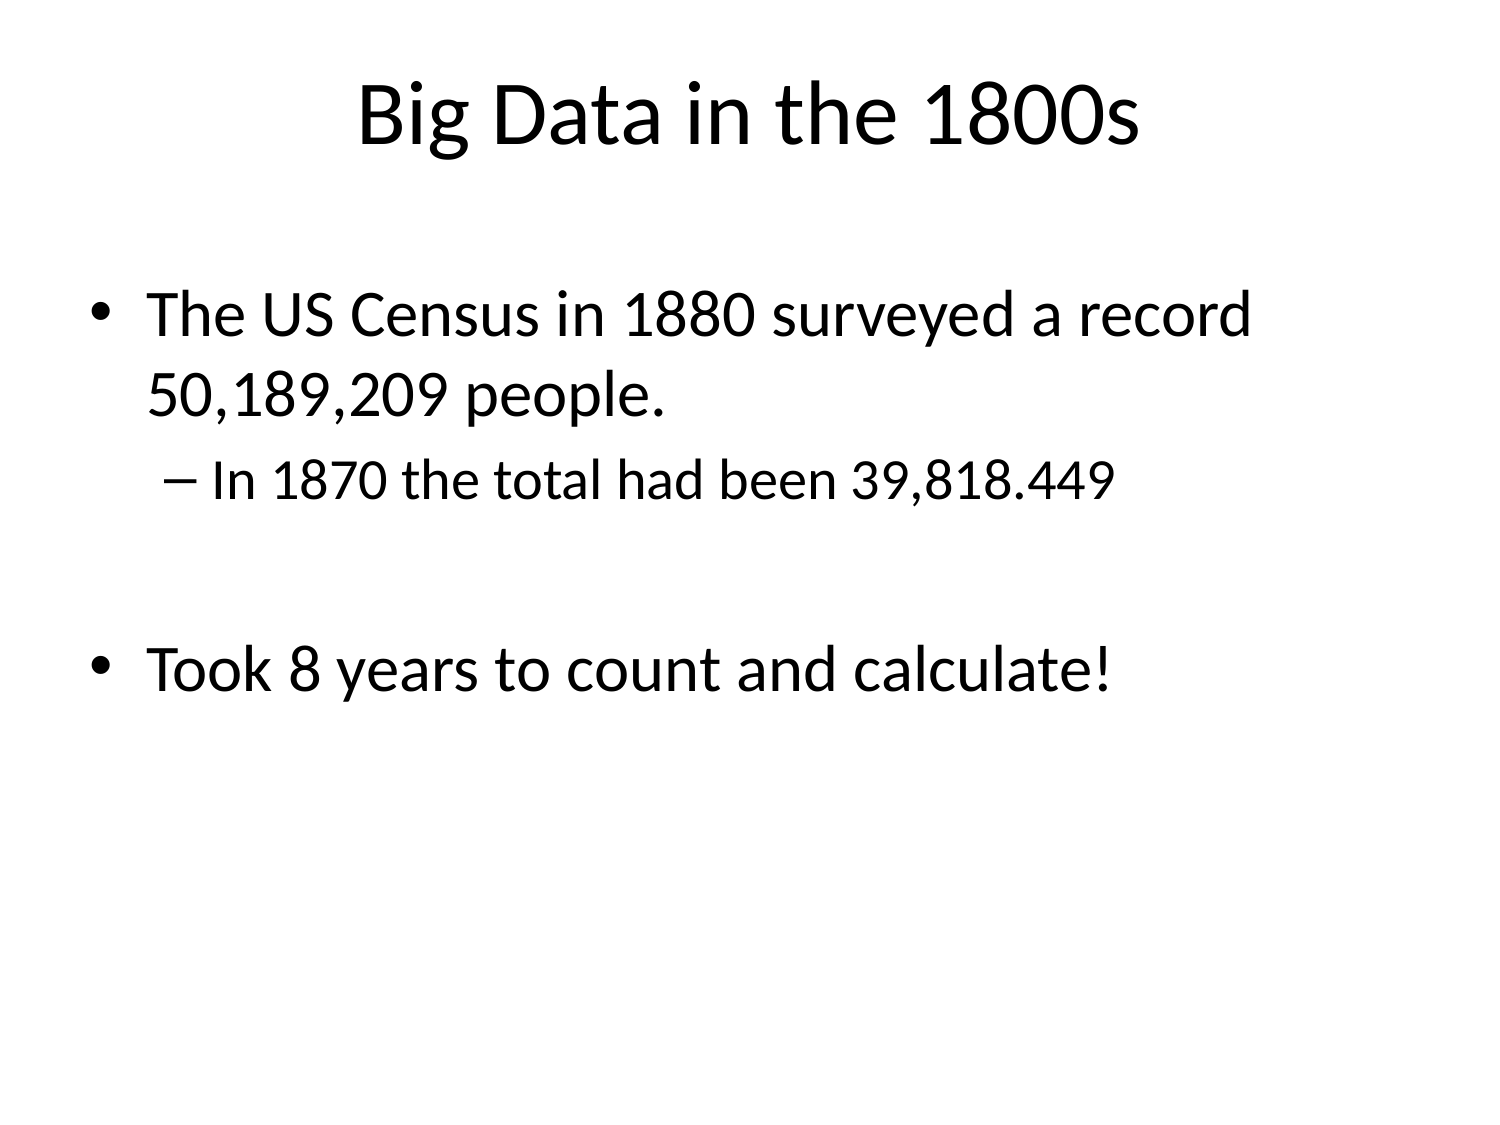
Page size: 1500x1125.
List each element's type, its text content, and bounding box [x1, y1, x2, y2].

list The US Census in 1880 surveyed a record 50,189,209 people. In 1870 the total had been 39,818.449 Took 8 years to count and calculate! [75, 262, 1425, 1005]
title Big Data in the 1800s [75, 45, 1425, 233]
